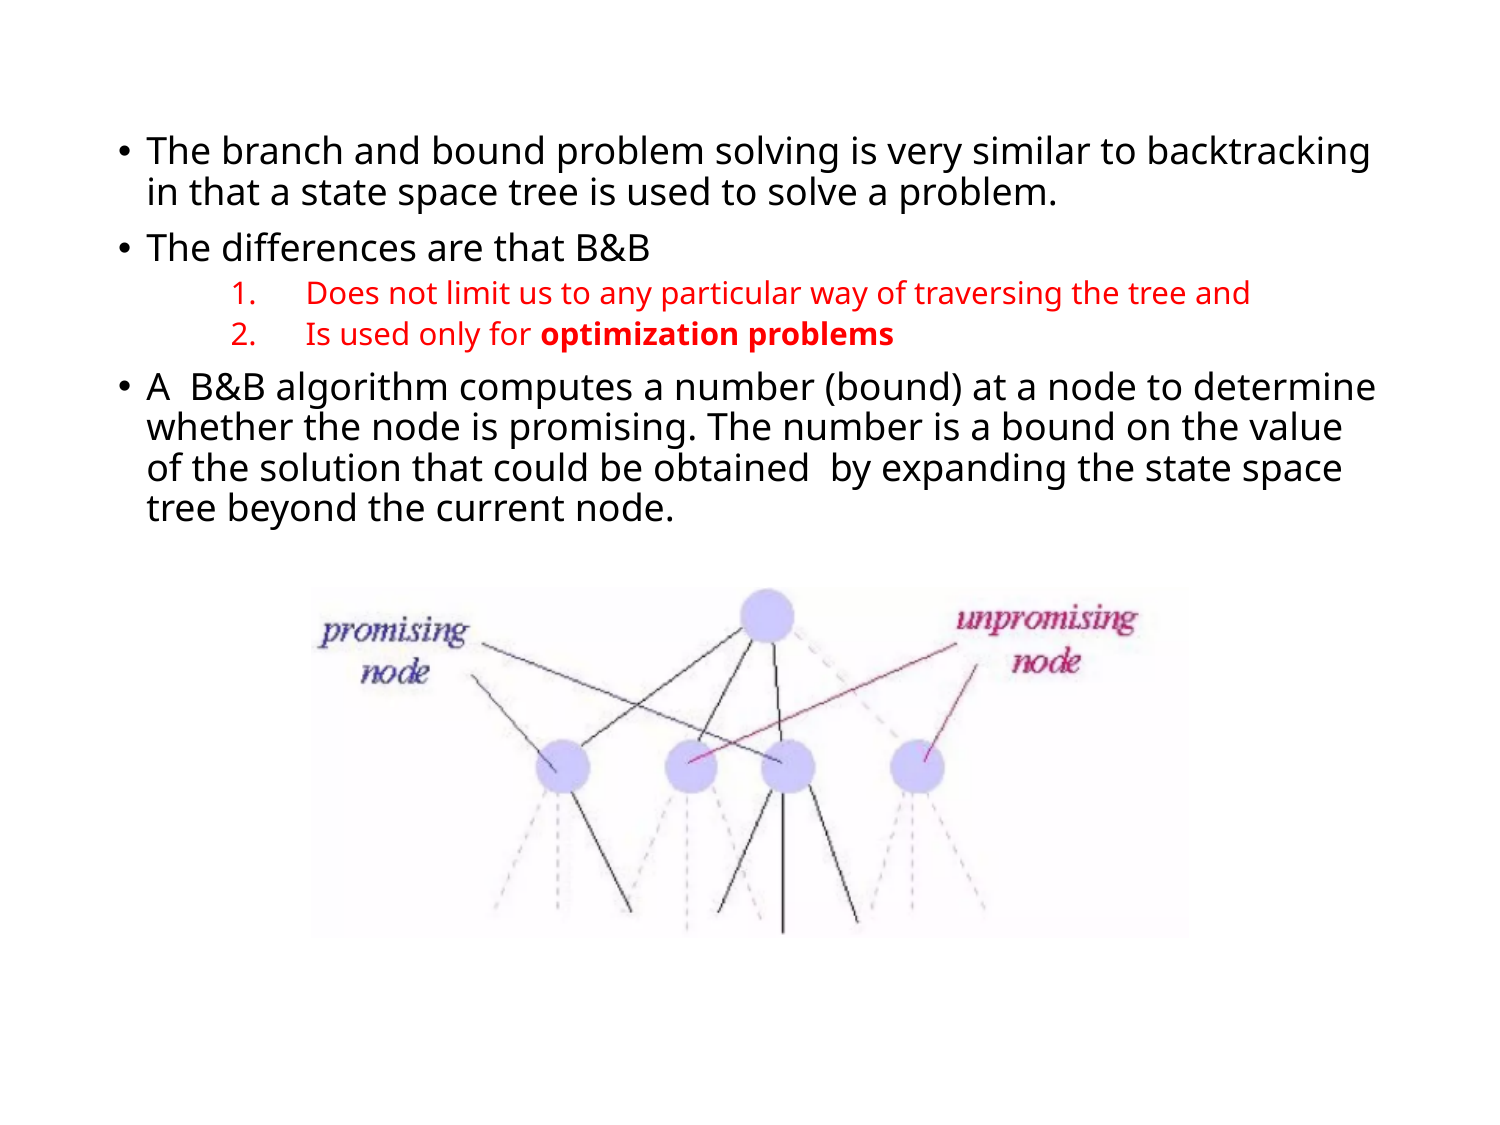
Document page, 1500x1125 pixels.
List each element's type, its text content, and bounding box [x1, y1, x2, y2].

picture [311, 586, 1189, 938]
list The branch and bound problem solving is very similar to backtracking in that a state space tree is used to solve a problem. The differences are that B&B Does not limit us to any particular way of traversing the tree and Is used only for optimization problems A B&B algorithm computes a number (bound) at a node to determine whether the node is promising. The number is a bound on the value of the solution that could be obtained by expanding the state space tree beyond the current node. [103, 125, 1397, 1014]
